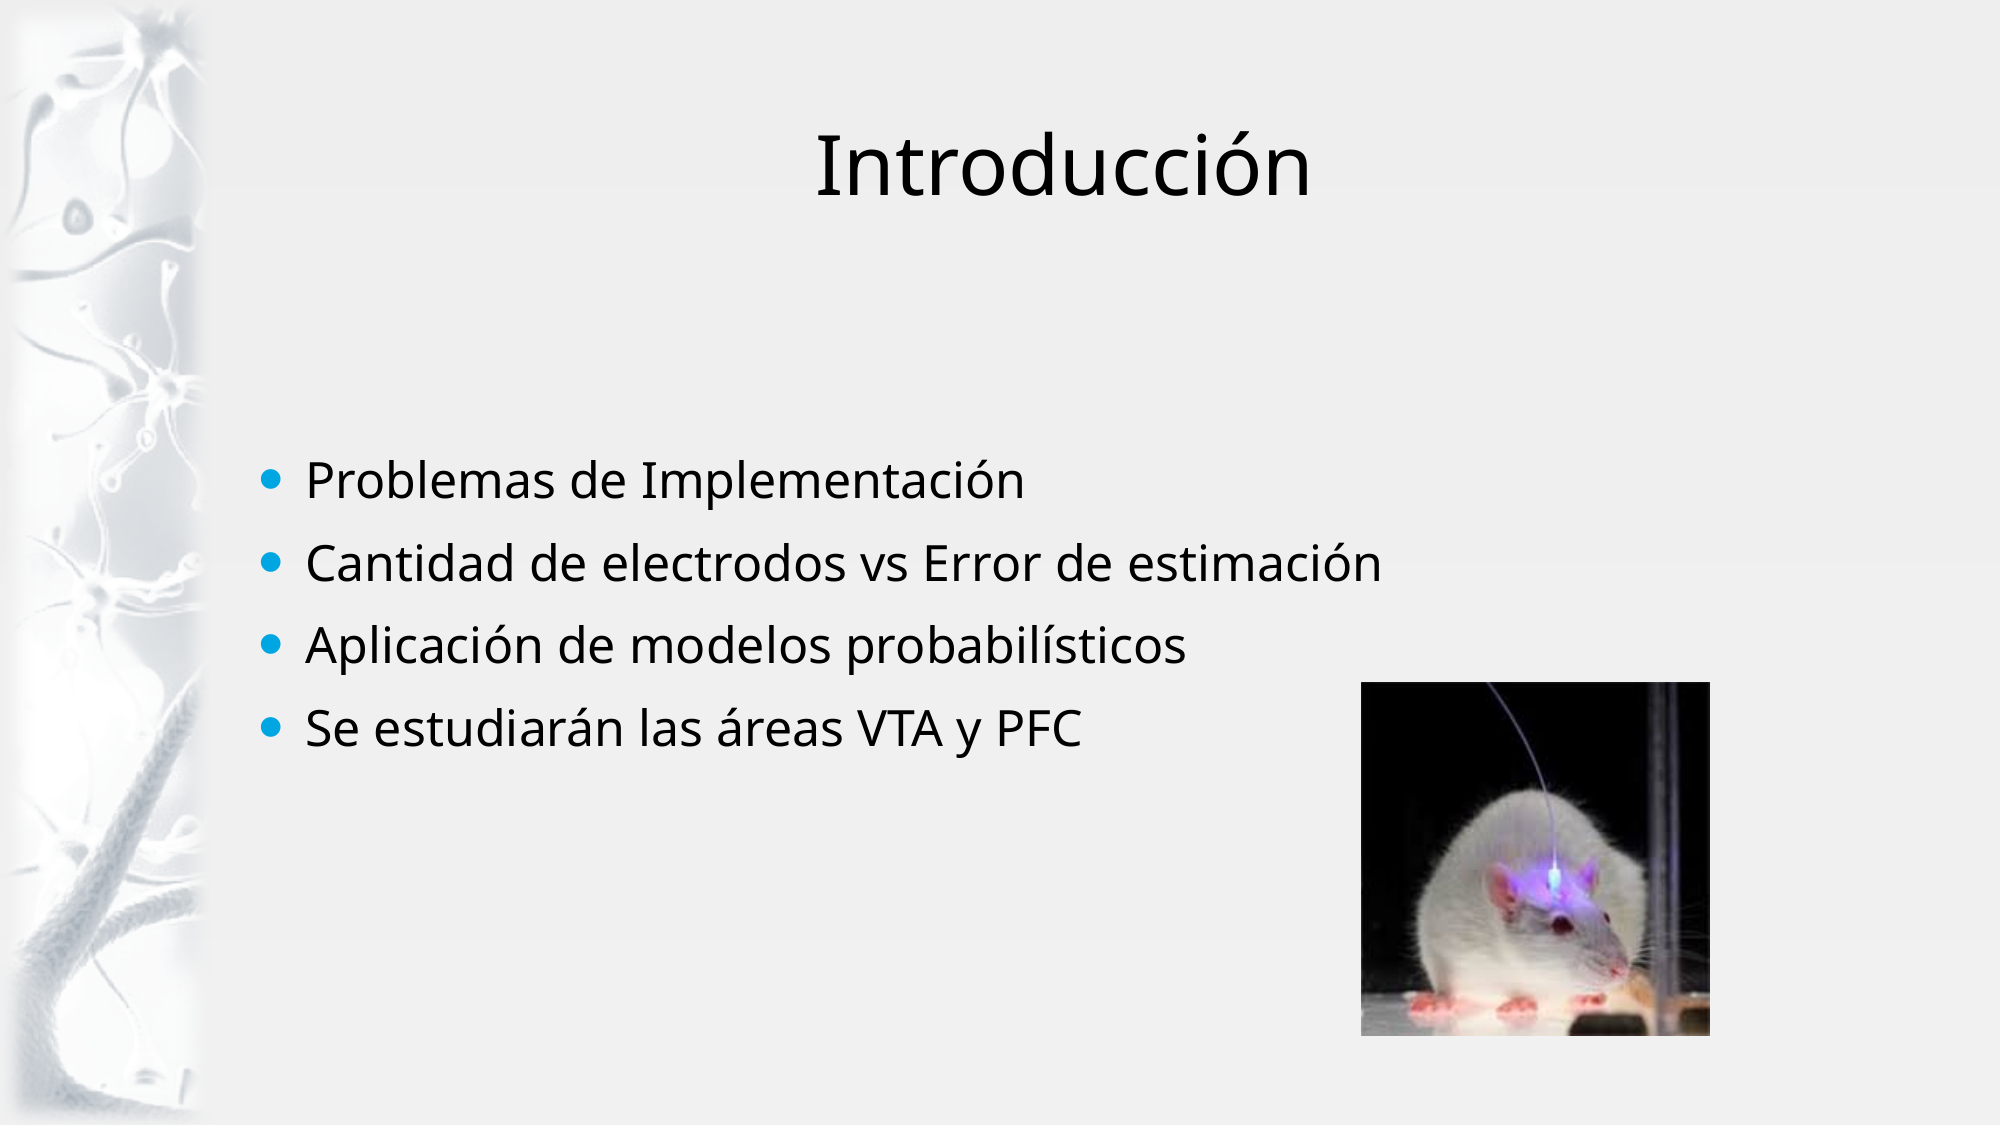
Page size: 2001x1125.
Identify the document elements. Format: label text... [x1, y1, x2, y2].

picture [1361, 681, 1711, 1036]
title Introducción [243, 18, 1887, 306]
list Problemas de Implementación Cantidad de electrodos vs Error de estimación Aplicación de modelos probabilísticos Se estudiarán las áreas VTA y PFC [243, 346, 1887, 859]
